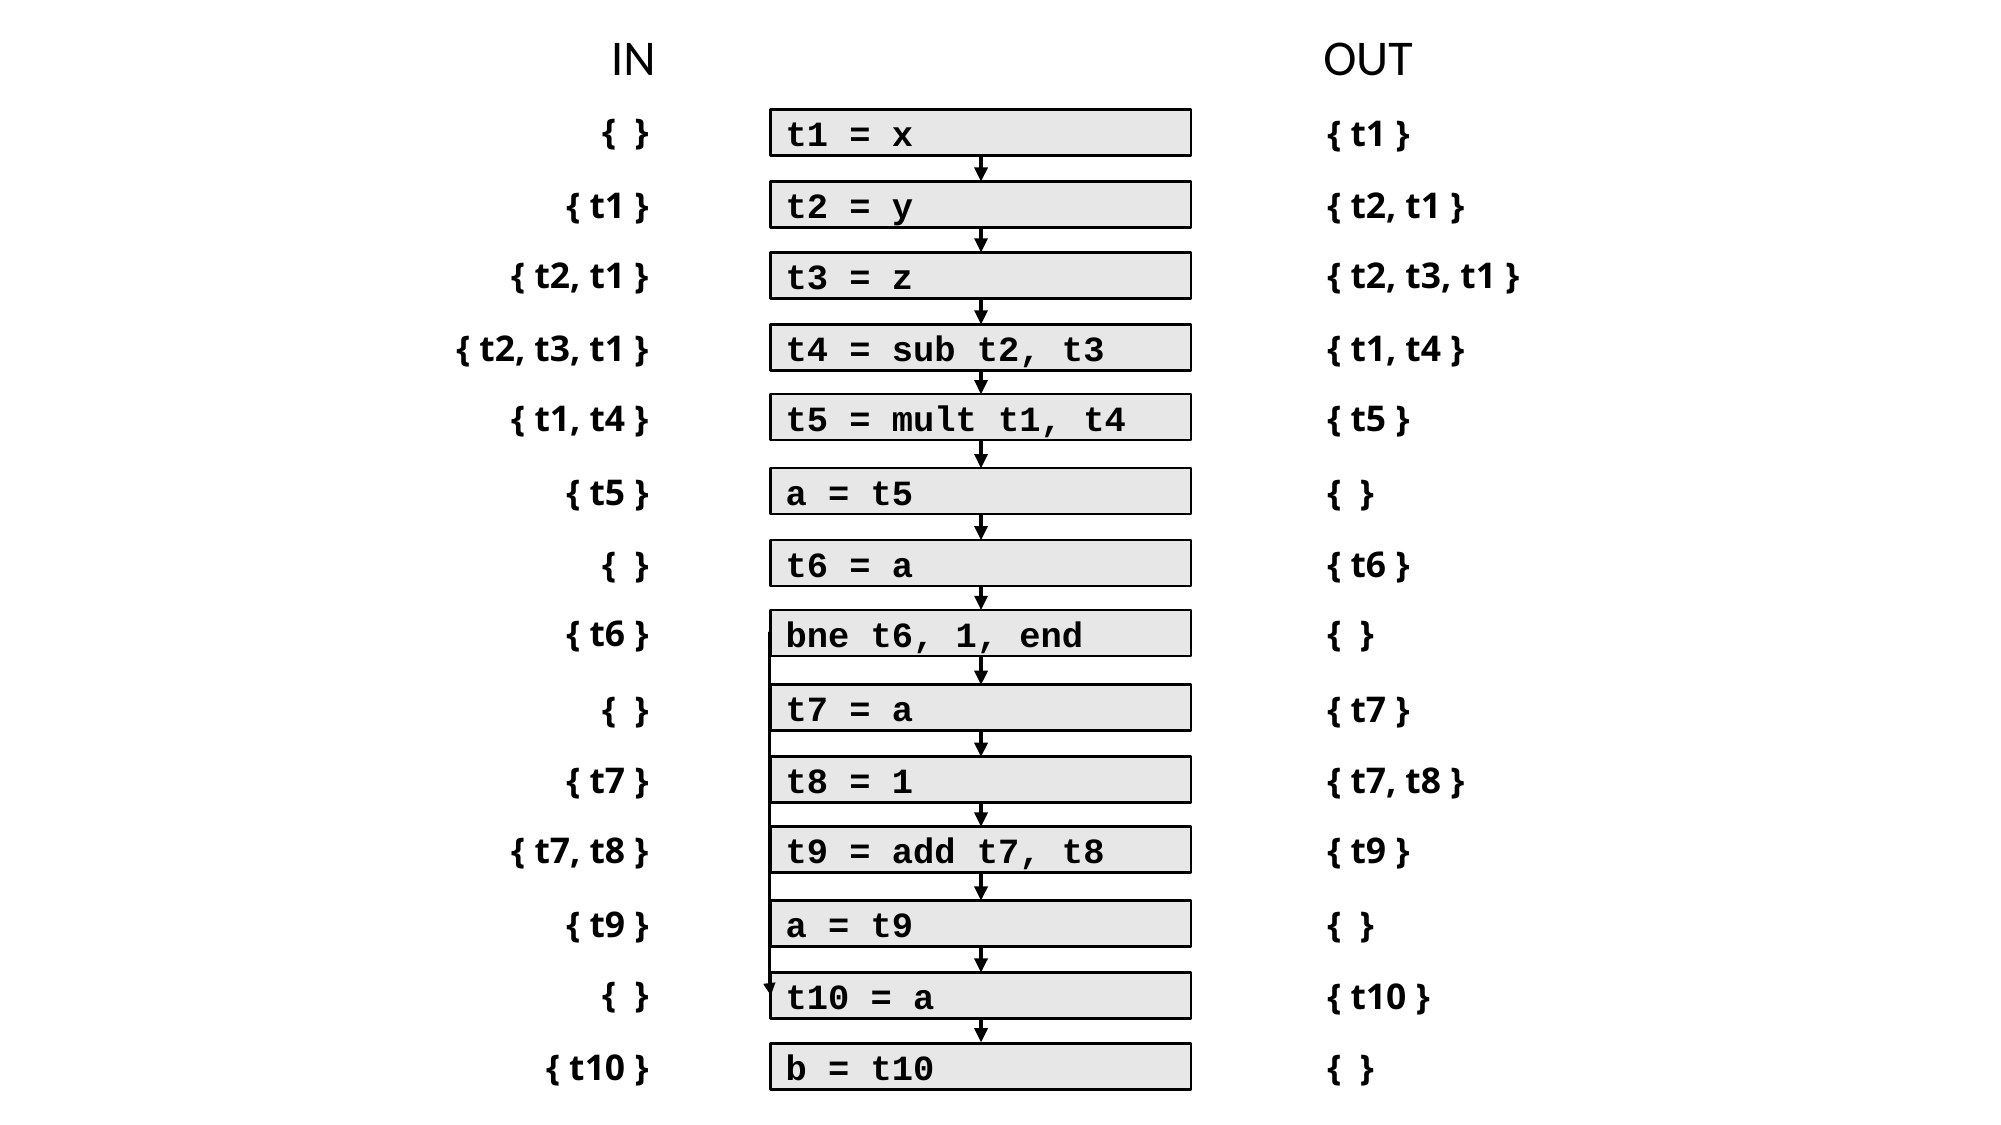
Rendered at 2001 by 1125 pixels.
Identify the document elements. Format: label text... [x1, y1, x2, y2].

text_box t10 = a [769, 971, 1192, 1020]
text_box { t6 } [1311, 539, 1706, 587]
text_box { t7, t8 } [1311, 755, 1706, 804]
text_box { t5 } [1311, 393, 1706, 441]
text_box { t6 } [269, 608, 665, 656]
text_box { } [1311, 899, 1706, 948]
text_box { t2, t1 } [269, 250, 665, 299]
text_box t6 = a [769, 539, 1192, 587]
text_box { t2, t1 } [1311, 180, 1706, 229]
text_box { t7 } [1311, 684, 1706, 733]
text_box { } [1311, 608, 1706, 656]
text_box a = t9 [784, 899, 1192, 948]
text_box { t1, t4 } [1311, 323, 1706, 372]
text_box t2 = y [769, 180, 1192, 229]
text_box t3 = z [769, 251, 1192, 300]
text_box { } [269, 106, 665, 155]
text_box b = t10 [769, 1042, 1192, 1091]
text_box t8 = 1 [784, 755, 1192, 804]
text_box { } [269, 969, 665, 1018]
text_box { } [1311, 467, 1706, 516]
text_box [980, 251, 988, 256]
text_box { t5 } [269, 467, 665, 516]
text_box { t10 } [269, 1042, 665, 1091]
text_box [770, 632, 774, 996]
text_box t9 = add t7, t8 [784, 825, 1192, 874]
text_box { t1 } [269, 180, 665, 229]
text_box t4 = sub t2, t3 [769, 323, 1192, 372]
text_box { } [1311, 1042, 1706, 1091]
text_box { } [269, 684, 665, 733]
text_box t7 = a [784, 683, 1192, 732]
text_box { t9 } [269, 899, 665, 948]
text_box a = t5 [769, 467, 1192, 515]
text_box { t1, t4 } [269, 393, 665, 441]
text_box t5 = mult t1, t4 [769, 393, 1192, 441]
text_box { t2, t3, t1 } [1311, 250, 1706, 299]
text_box { } [269, 539, 665, 587]
text_box t1 = x [769, 108, 1192, 157]
text_box bne t6, 1, end [769, 609, 1192, 657]
text_box { t7, t8 } [269, 825, 665, 874]
text_box { t1 } [1311, 108, 1706, 157]
text_box { t7 } [269, 755, 665, 804]
text_box OUT [1308, 18, 1431, 94]
text_box { t9 } [1311, 825, 1706, 874]
text_box { t2, t3, t1 } [269, 323, 665, 372]
text_box IN [595, 18, 688, 94]
text_box { t10 } [1311, 971, 1706, 1020]
